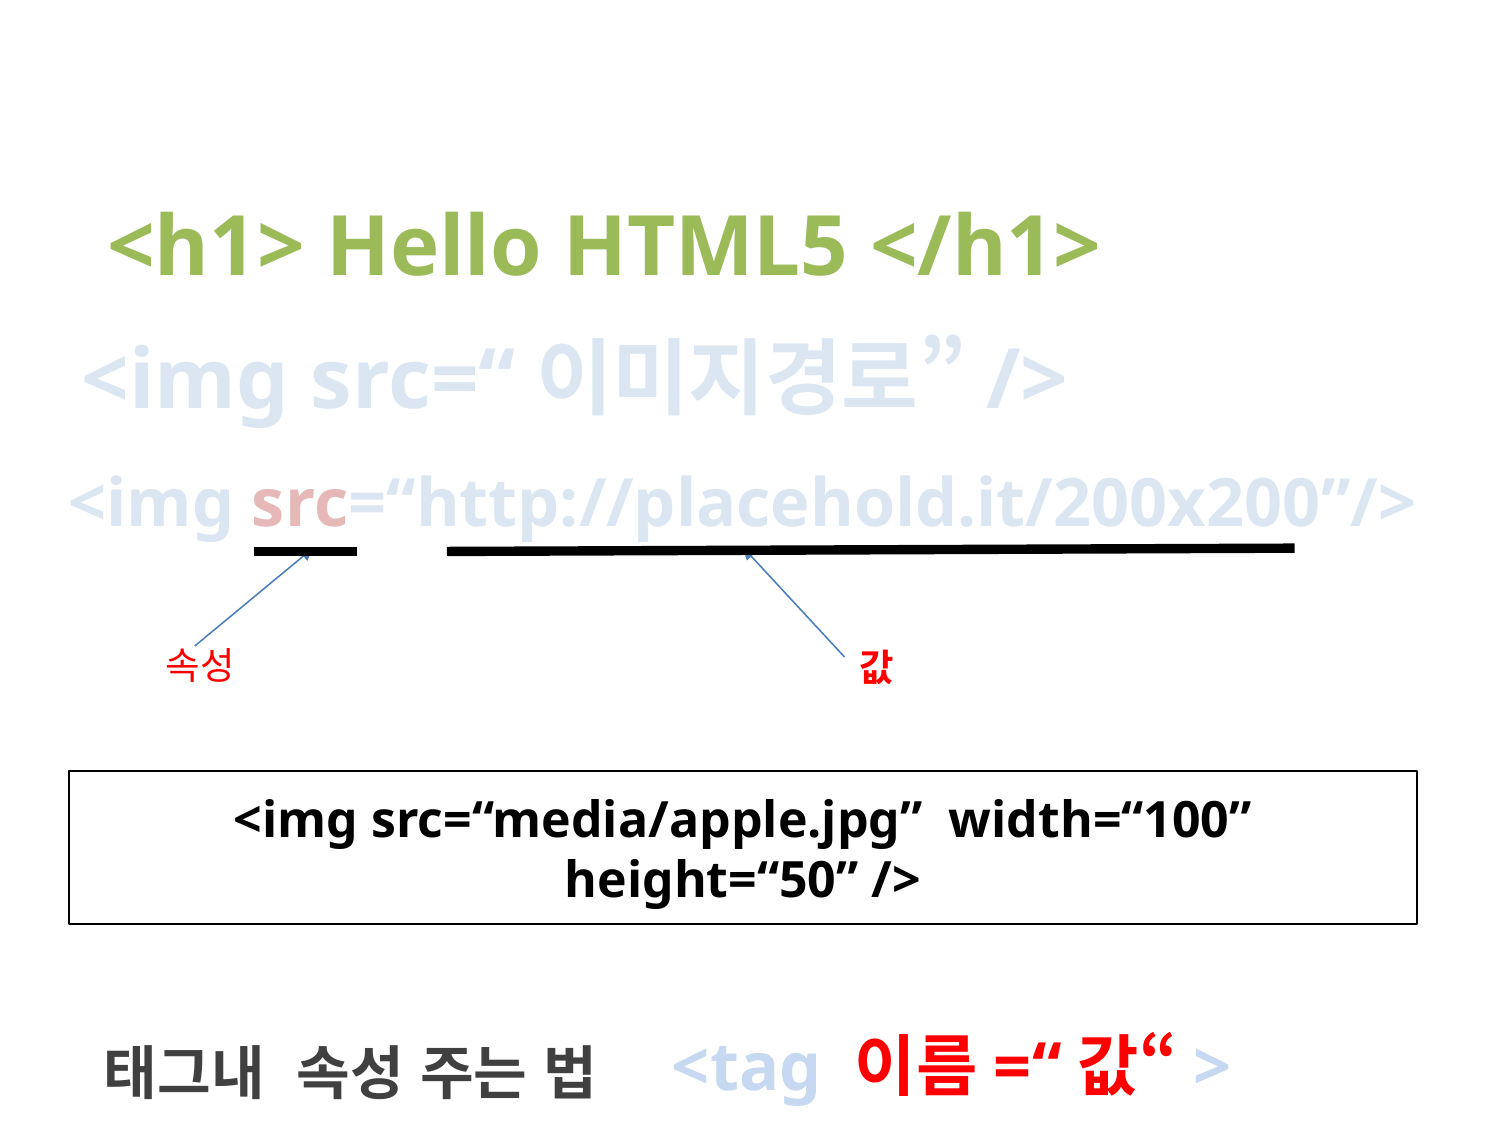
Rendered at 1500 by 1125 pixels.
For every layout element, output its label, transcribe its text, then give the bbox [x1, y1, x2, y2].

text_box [194, 547, 314, 647]
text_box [742, 561, 845, 658]
text_box <tag 이름=“값“> [656, 1016, 1247, 1112]
text_box <img src=“http://placehold.it/200x200”/> [53, 452, 1433, 548]
text_box <img src=“이미지경로”/> [66, 318, 1084, 433]
text_box 값 [844, 636, 987, 697]
text_box <img src=“media/apple.jpg” width=“100” height=“50” /> [67, 769, 1419, 926]
text_box 태그내 속성 주는 법 [88, 1028, 612, 1114]
text_box 속성 [151, 634, 293, 695]
text_box <h1> Hello HTML5 </h1> [92, 184, 1118, 300]
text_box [446, 547, 1295, 552]
